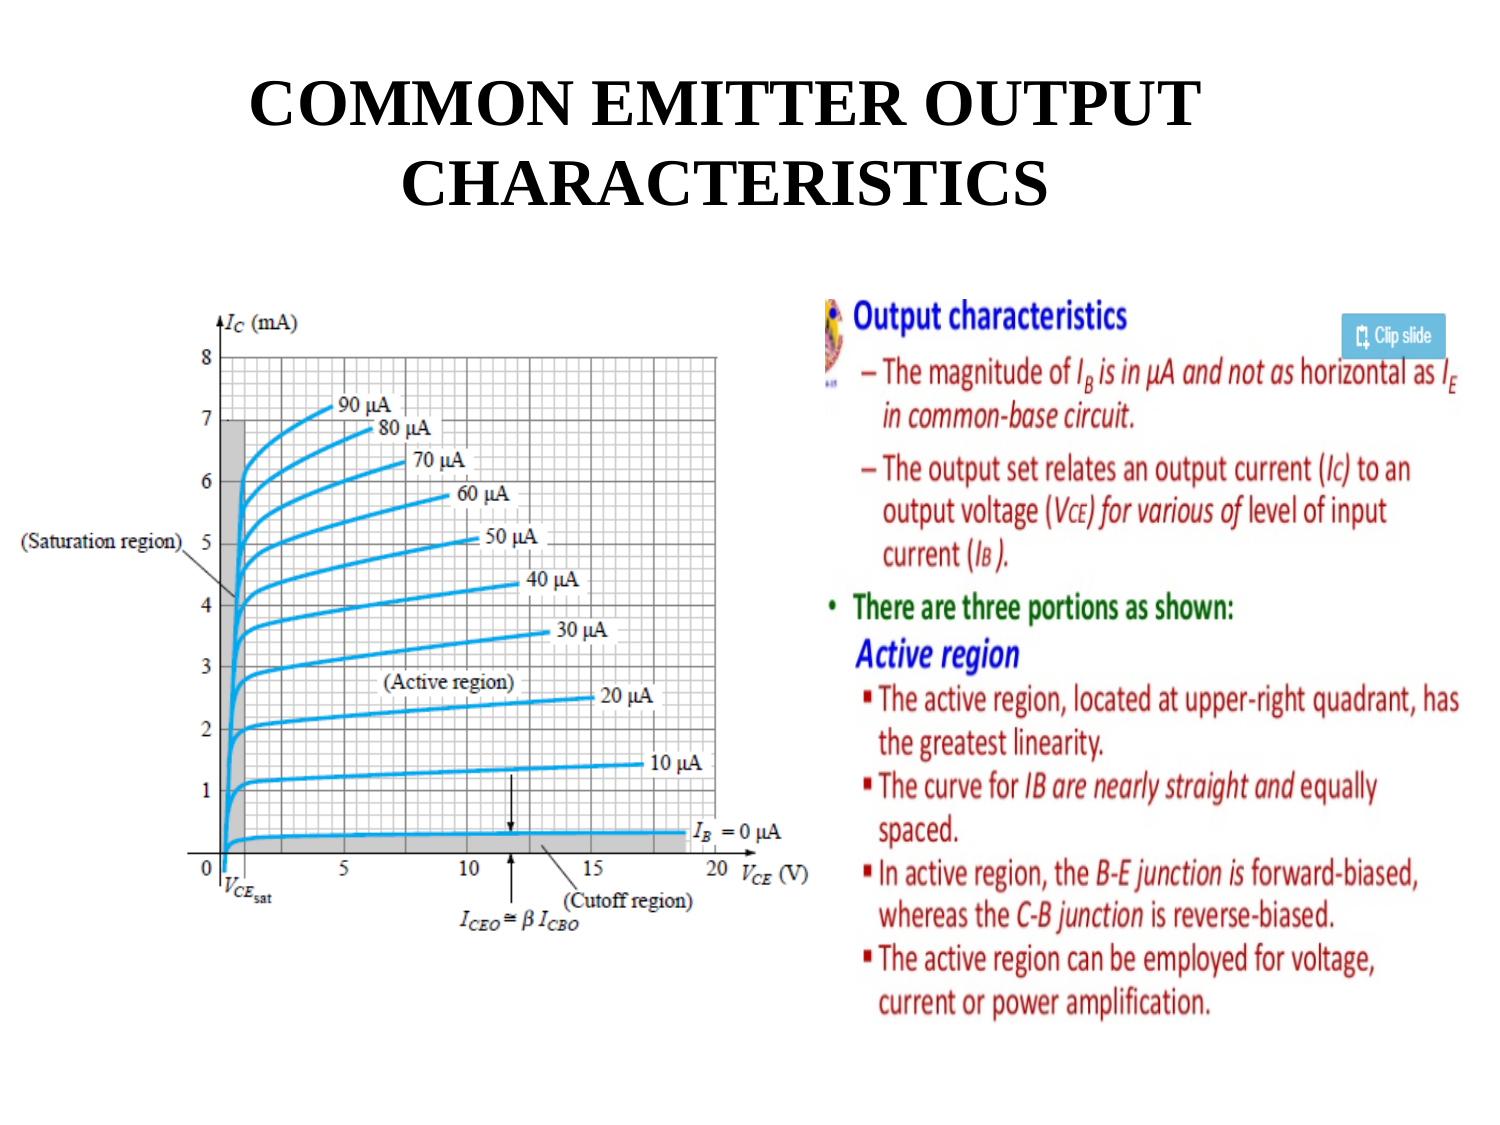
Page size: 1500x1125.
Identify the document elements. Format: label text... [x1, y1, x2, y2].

title COMMON EMITTER OUTPUT CHARACTERISTICS [0, 45, 1450, 233]
picture [18, 299, 1463, 1026]
